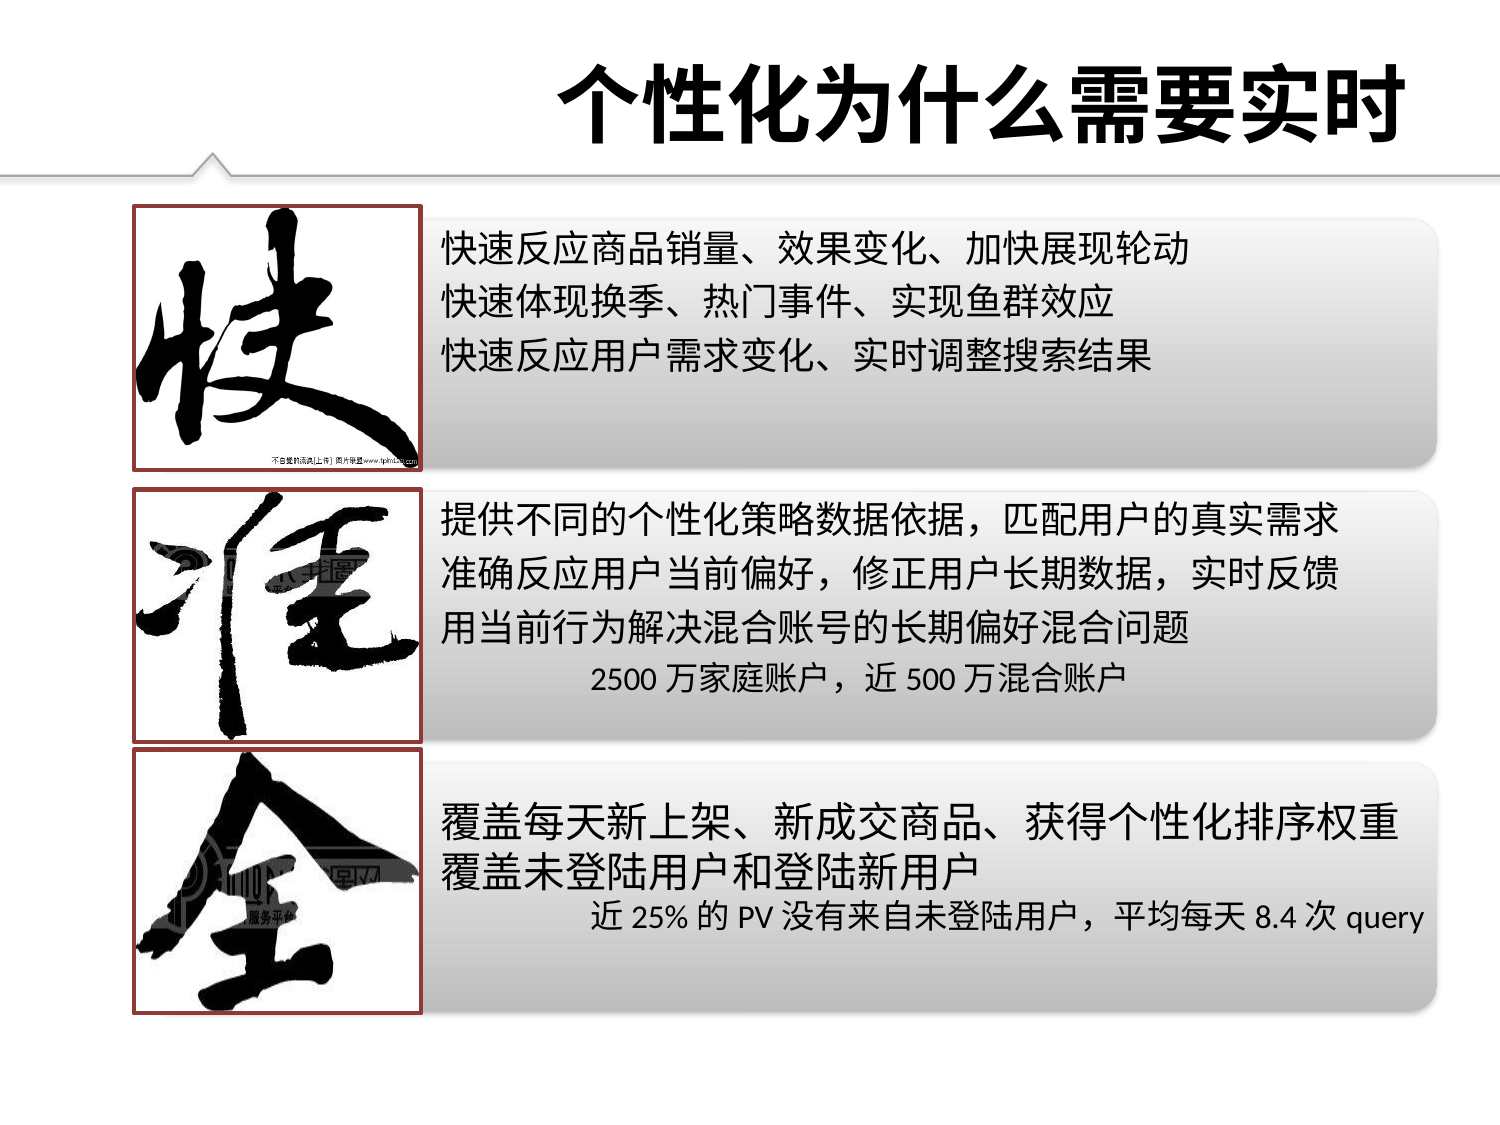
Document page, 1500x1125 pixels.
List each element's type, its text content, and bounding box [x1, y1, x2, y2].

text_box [421, 491, 1438, 739]
title 个性化为什么需要实时 [76, 42, 1424, 161]
picture [135, 751, 420, 1012]
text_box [424, 762, 1438, 1012]
picture [135, 491, 420, 740]
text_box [423, 219, 1438, 467]
picture [135, 207, 419, 469]
